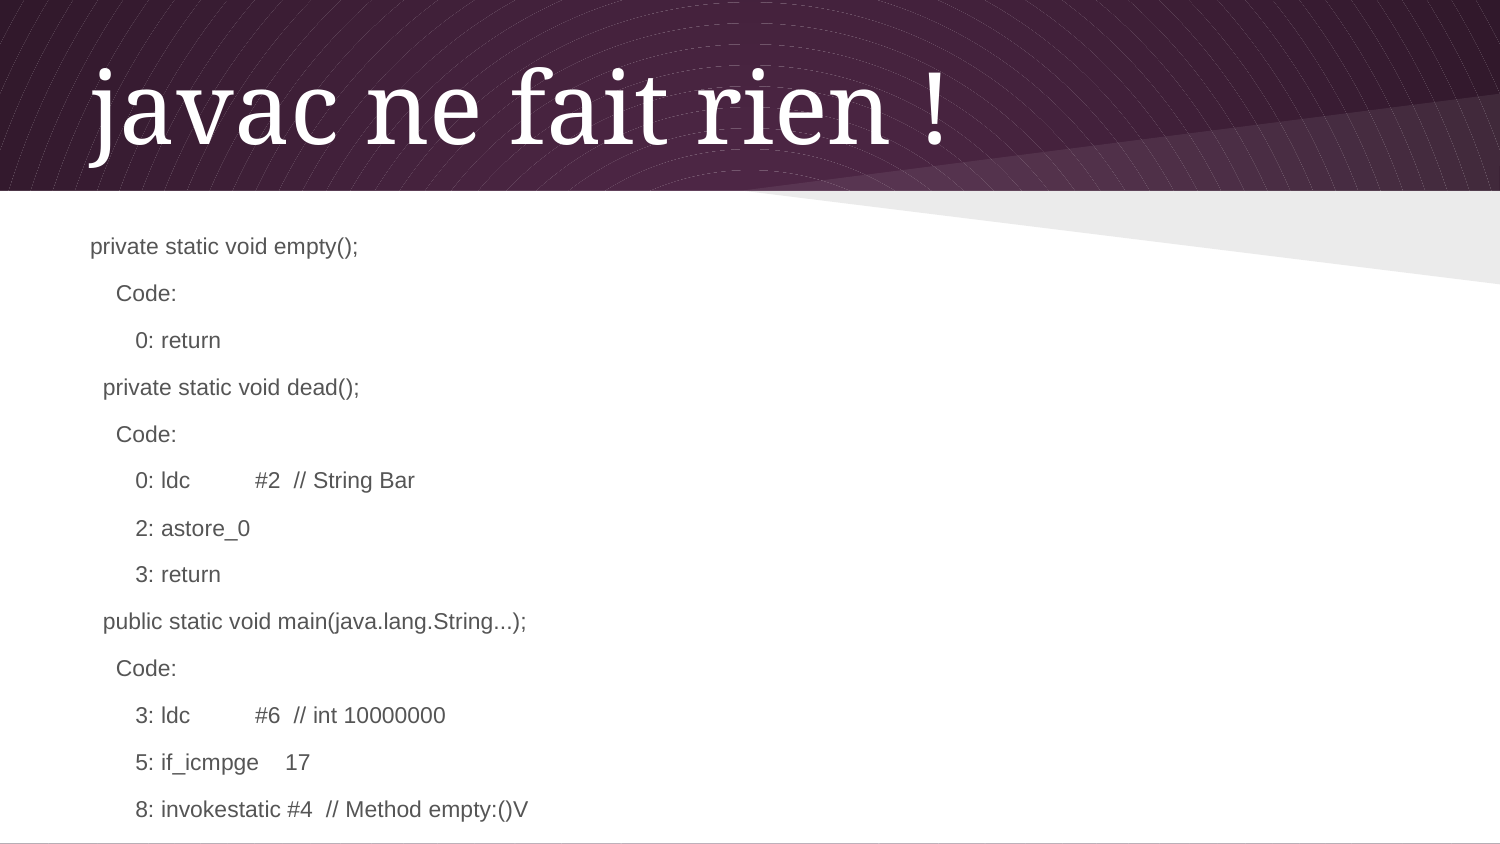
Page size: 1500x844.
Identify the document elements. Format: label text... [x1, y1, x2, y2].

list private static void empty(); Code: 0: return private static void dead(); Code: 0: ldc #2 // String Bar 2: astore_0 3: return public static void main(java.lang.String...); Code: 3: ldc #6 // int 10000000 5: if_icmpge 17 8: invokestatic #4 // Method empty:()V [75, 196, 1425, 808]
title javac ne fait rien ! [75, 33, 1425, 175]
